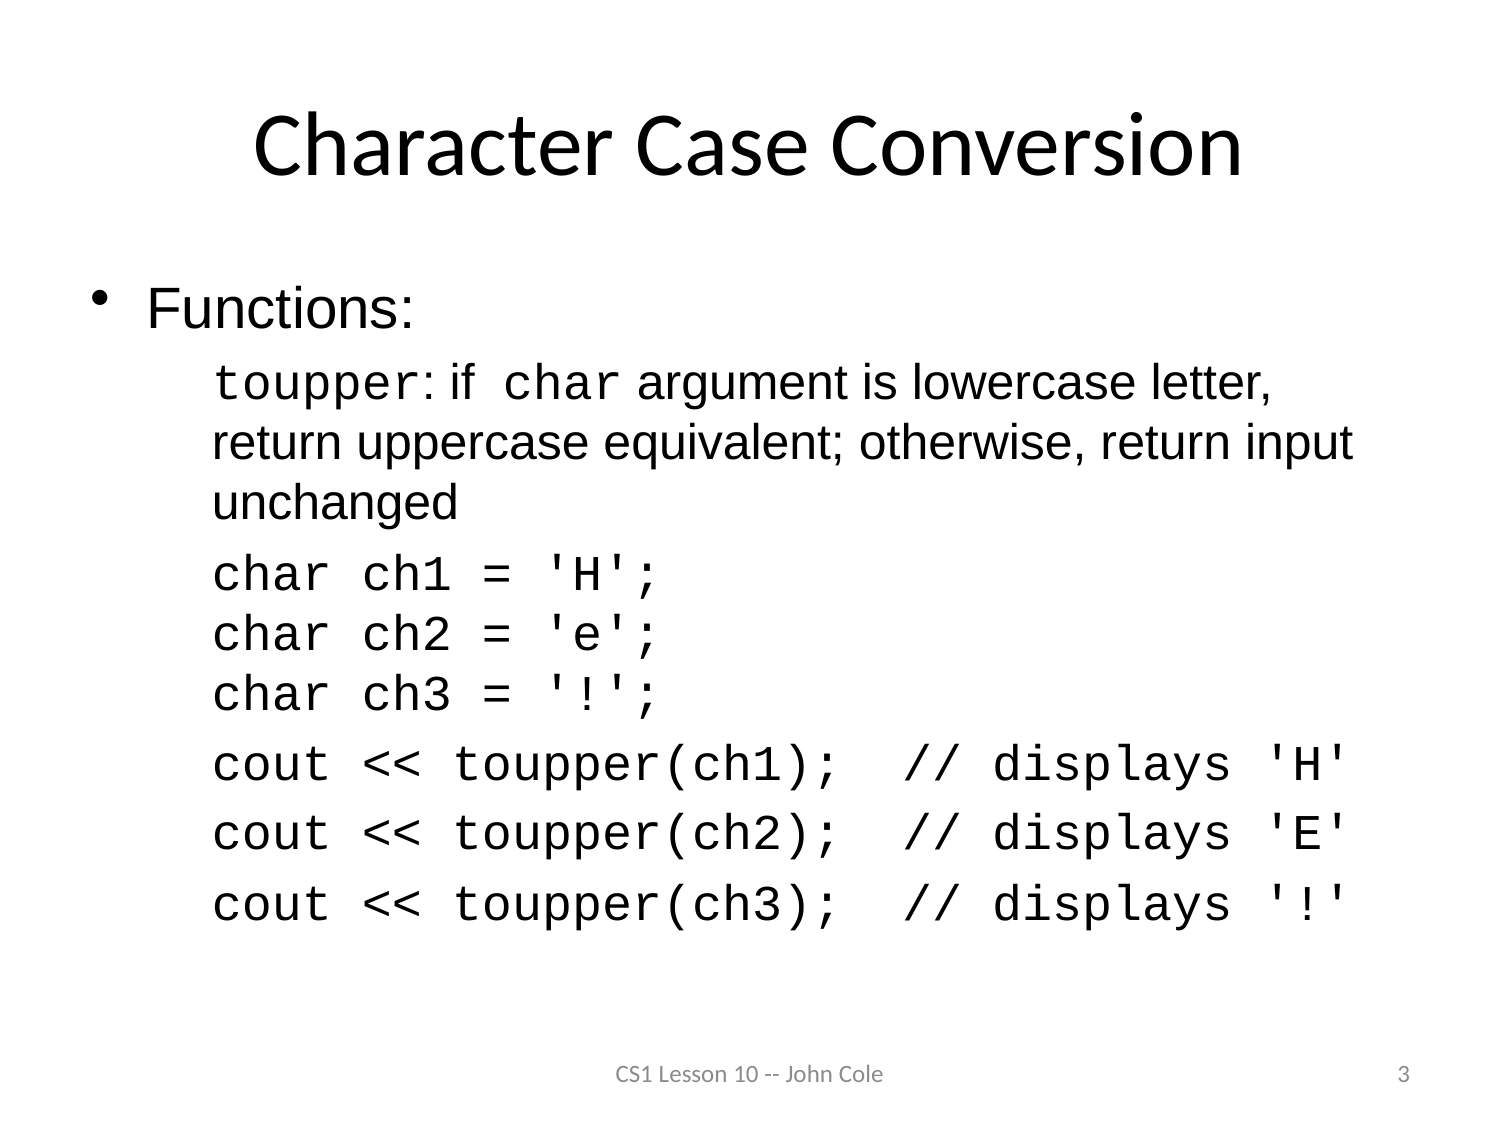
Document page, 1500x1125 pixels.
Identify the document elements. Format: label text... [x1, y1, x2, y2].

slide_number 3 [1074, 1042, 1425, 1103]
title Character Case Conversion [75, 45, 1425, 233]
footer CS1 Lesson 10 -- John Cole [512, 1042, 988, 1103]
list Functions: toupper: if char argument is lowercase letter, return uppercase equivalent; otherwise, return input unchanged char ch1 = 'H'; char ch2 = 'e'; char ch3 = '!'; cout << toupper(ch1); // displays 'H' cout << toupper(ch2); // displays 'E' cout << toupper(ch3); // displays '!' [75, 262, 1425, 1005]
